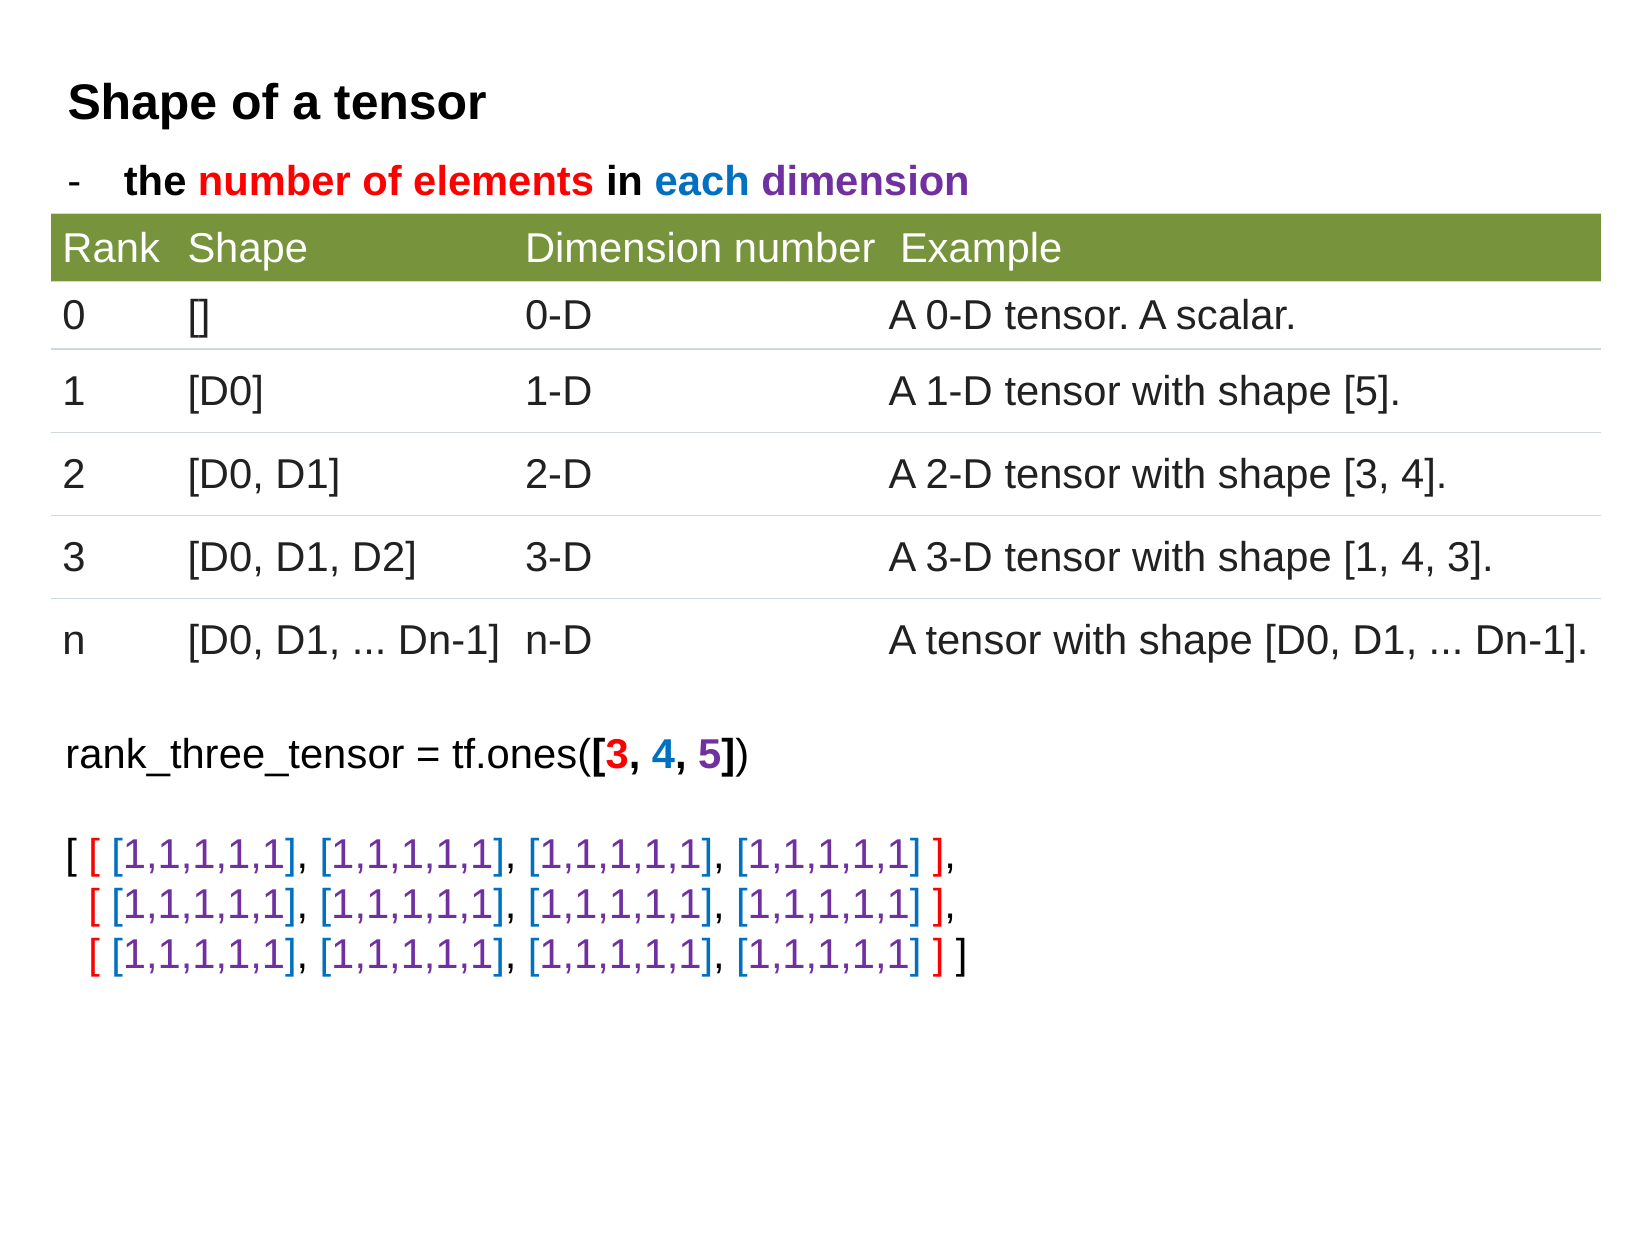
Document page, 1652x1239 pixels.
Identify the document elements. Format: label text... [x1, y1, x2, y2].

table_cell 1-D [513, 350, 888, 432]
table_cell 0-D [513, 282, 888, 348]
table_cell n-D [513, 599, 888, 682]
table_header Dimension number [513, 214, 888, 281]
table_cell 2-D [513, 433, 888, 515]
table_cell 3-D [513, 516, 888, 598]
table_header Rank [51, 214, 176, 281]
table_cell [D0, D1, D2] [176, 516, 513, 598]
table_cell [D0, D1] [176, 433, 513, 515]
text_box rank_three_tensor = tf.ones([3, 4, 5]) [ [ [1,1,1,1,1], [1,1,1,1,1], [1,1,1,1,1], [1,1,1,1,1] ], [ [1,1,1,1,1], [1,1,1,1,1], [1,1,1,1,1], [1,1,1,1,1] ], [ [1,1,1,1,1], [1,1,1,1,1], [1,1,1,1,1], [1,1,1,1,1] ] ] [50, 719, 1601, 985]
table_cell 0 [51, 282, 176, 348]
table_cell n [51, 599, 176, 682]
table_cell A 3-D tensor with shape [1, 4, 3]. [888, 516, 1601, 598]
table_cell [D0] [176, 350, 513, 432]
table_cell A 0-D tensor. A scalar. [888, 282, 1601, 348]
table_header Shape [176, 214, 513, 281]
table_cell 1 [51, 350, 176, 432]
table_cell A 2-D tensor with shape [3, 4]. [888, 433, 1601, 515]
text_box Shape of a tensor the number of elements in each dimension [50, 31, 1601, 212]
table_header Example [888, 214, 1601, 281]
table_cell [D0, D1, ... Dn-1] [176, 599, 513, 682]
table_cell 2 [51, 433, 176, 515]
table_cell A 1-D tensor with shape [5]. [888, 350, 1601, 432]
table_cell 3 [51, 516, 176, 598]
table_cell [] [176, 282, 513, 348]
table_cell A tensor with shape [D0, D1, ... Dn-1]. [888, 599, 1601, 682]
